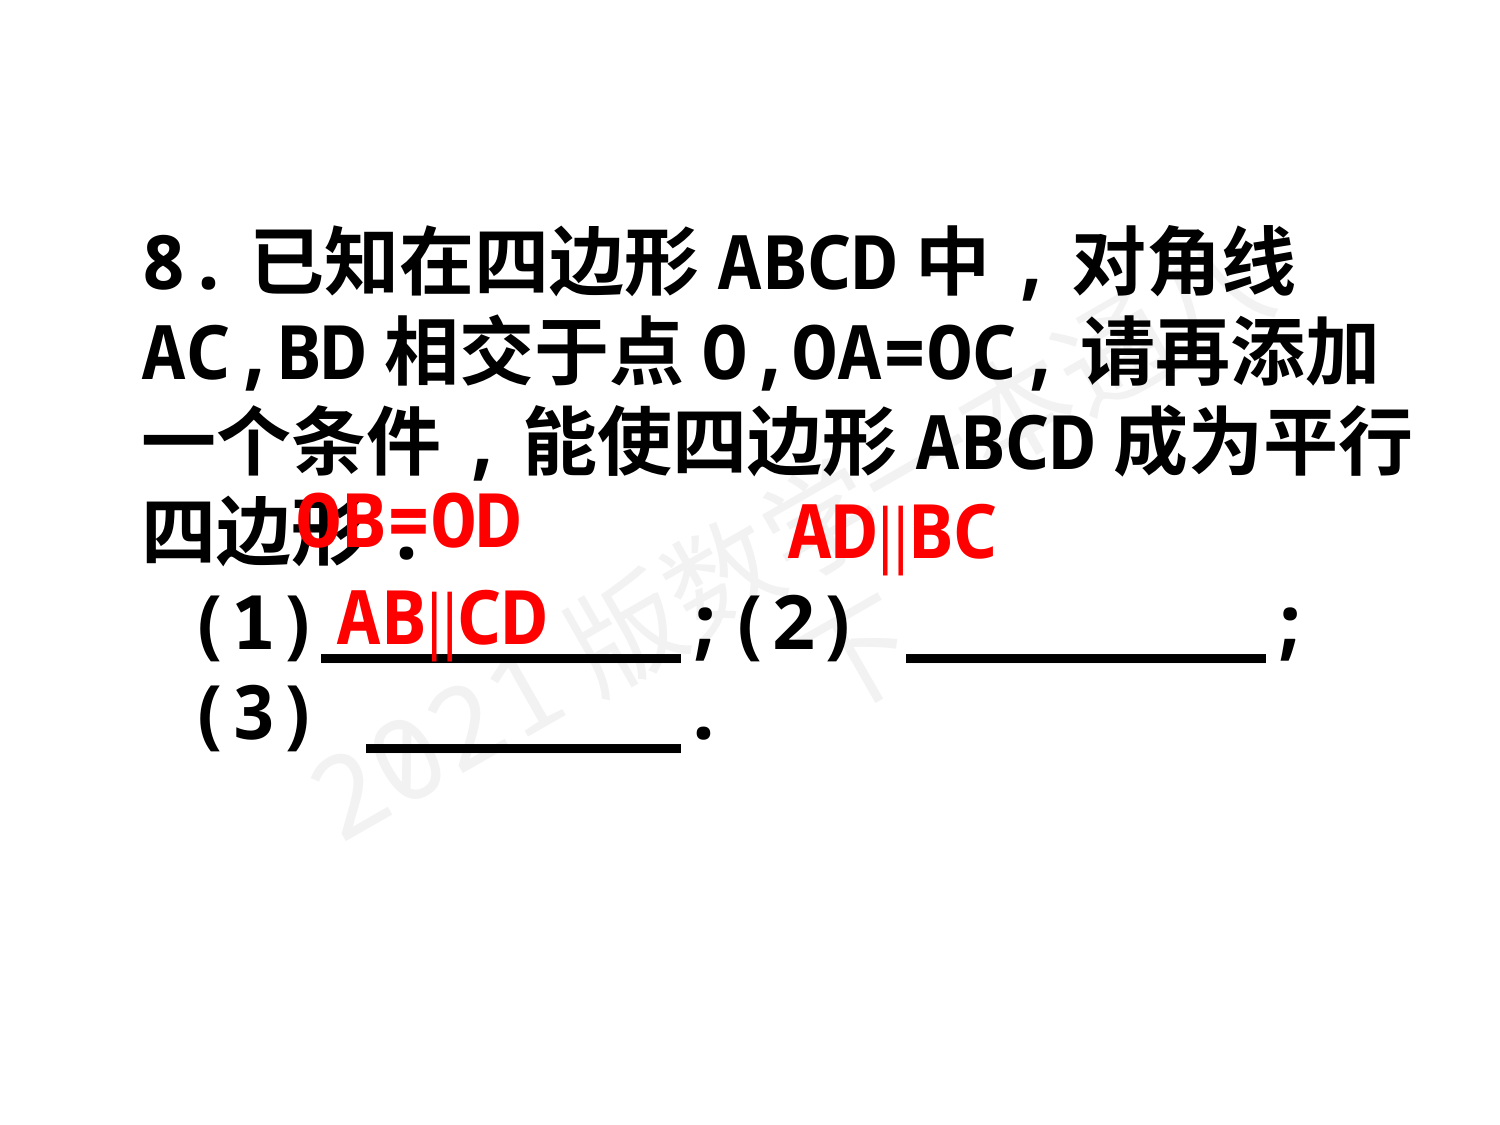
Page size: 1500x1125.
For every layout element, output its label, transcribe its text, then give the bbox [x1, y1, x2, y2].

text_box AB∥CD [322, 562, 606, 668]
text_box AD∥BC [772, 476, 1078, 581]
text_box OB=OD [281, 465, 647, 571]
text_box 8.已知在四边形ABCD中,对角线AC,BD相交于点O,OA=OC,请再添加一个条件,能使四边形ABCD成为平行四边形. (1)________;(2) ________; (3) _______. [127, 206, 1453, 762]
